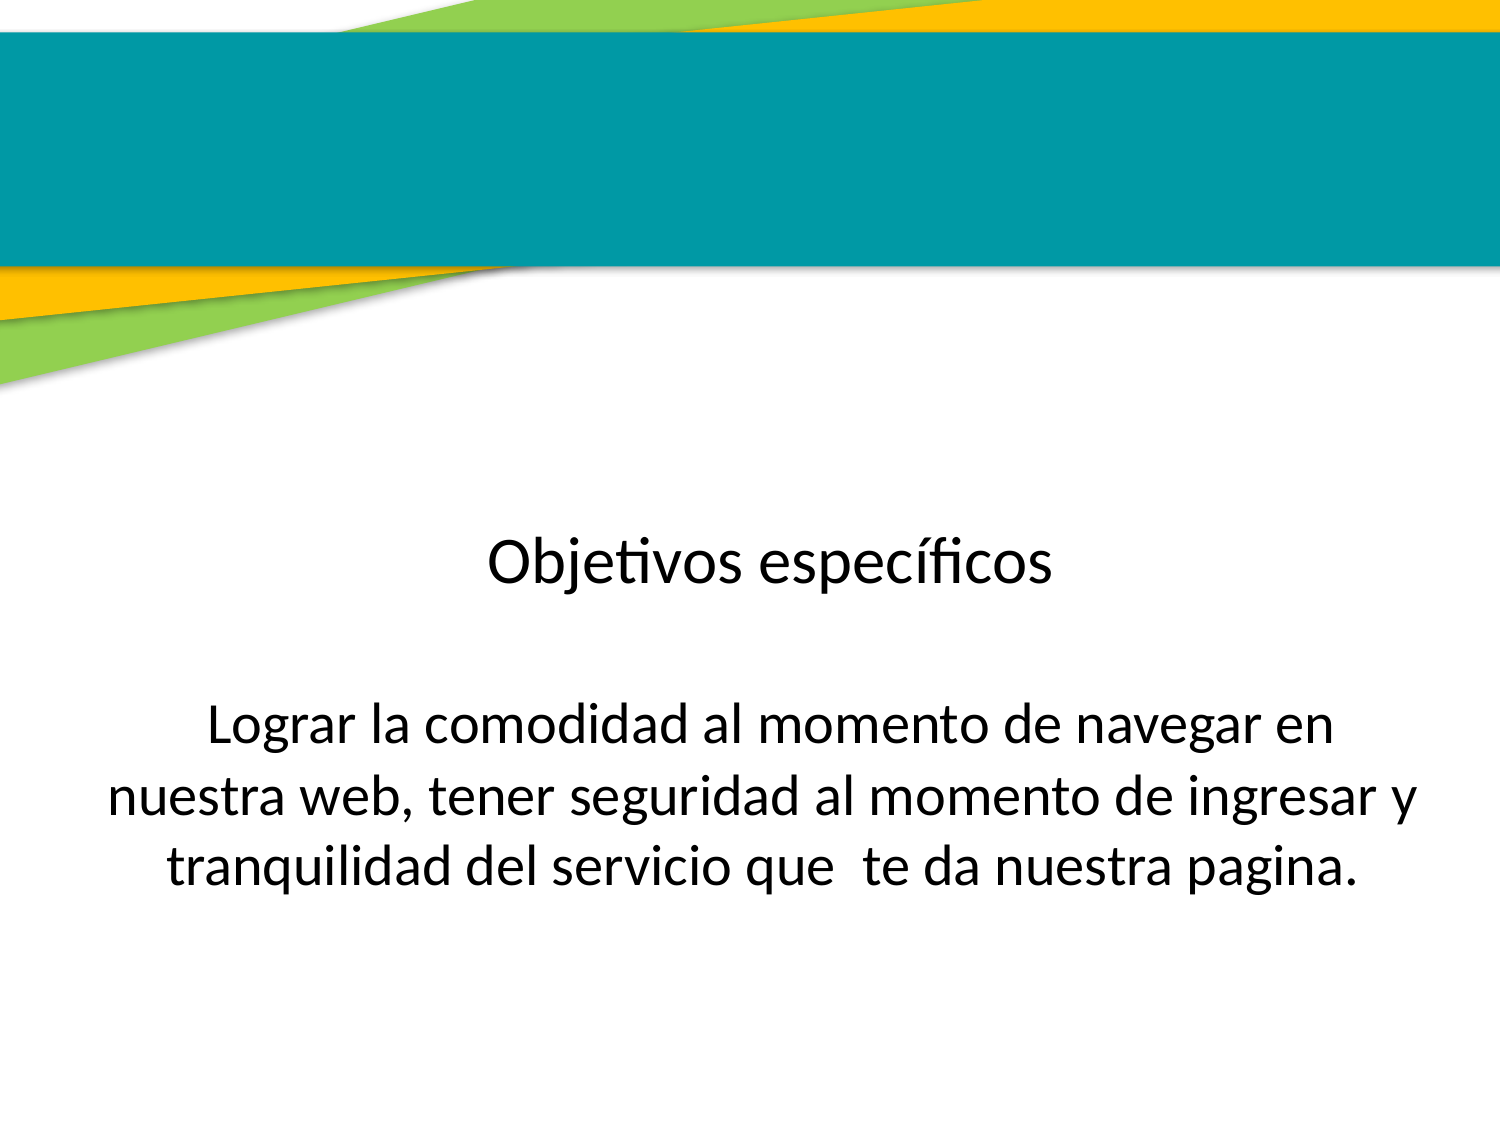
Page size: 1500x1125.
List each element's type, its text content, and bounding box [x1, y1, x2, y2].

text_box Objetivos específicos Lograr la comodidad al momento de navegar en nuestra web, tener seguridad al momento de ingresar y tranquilidad del servicio que te da nuestra pagina. [75, 319, 1452, 1096]
